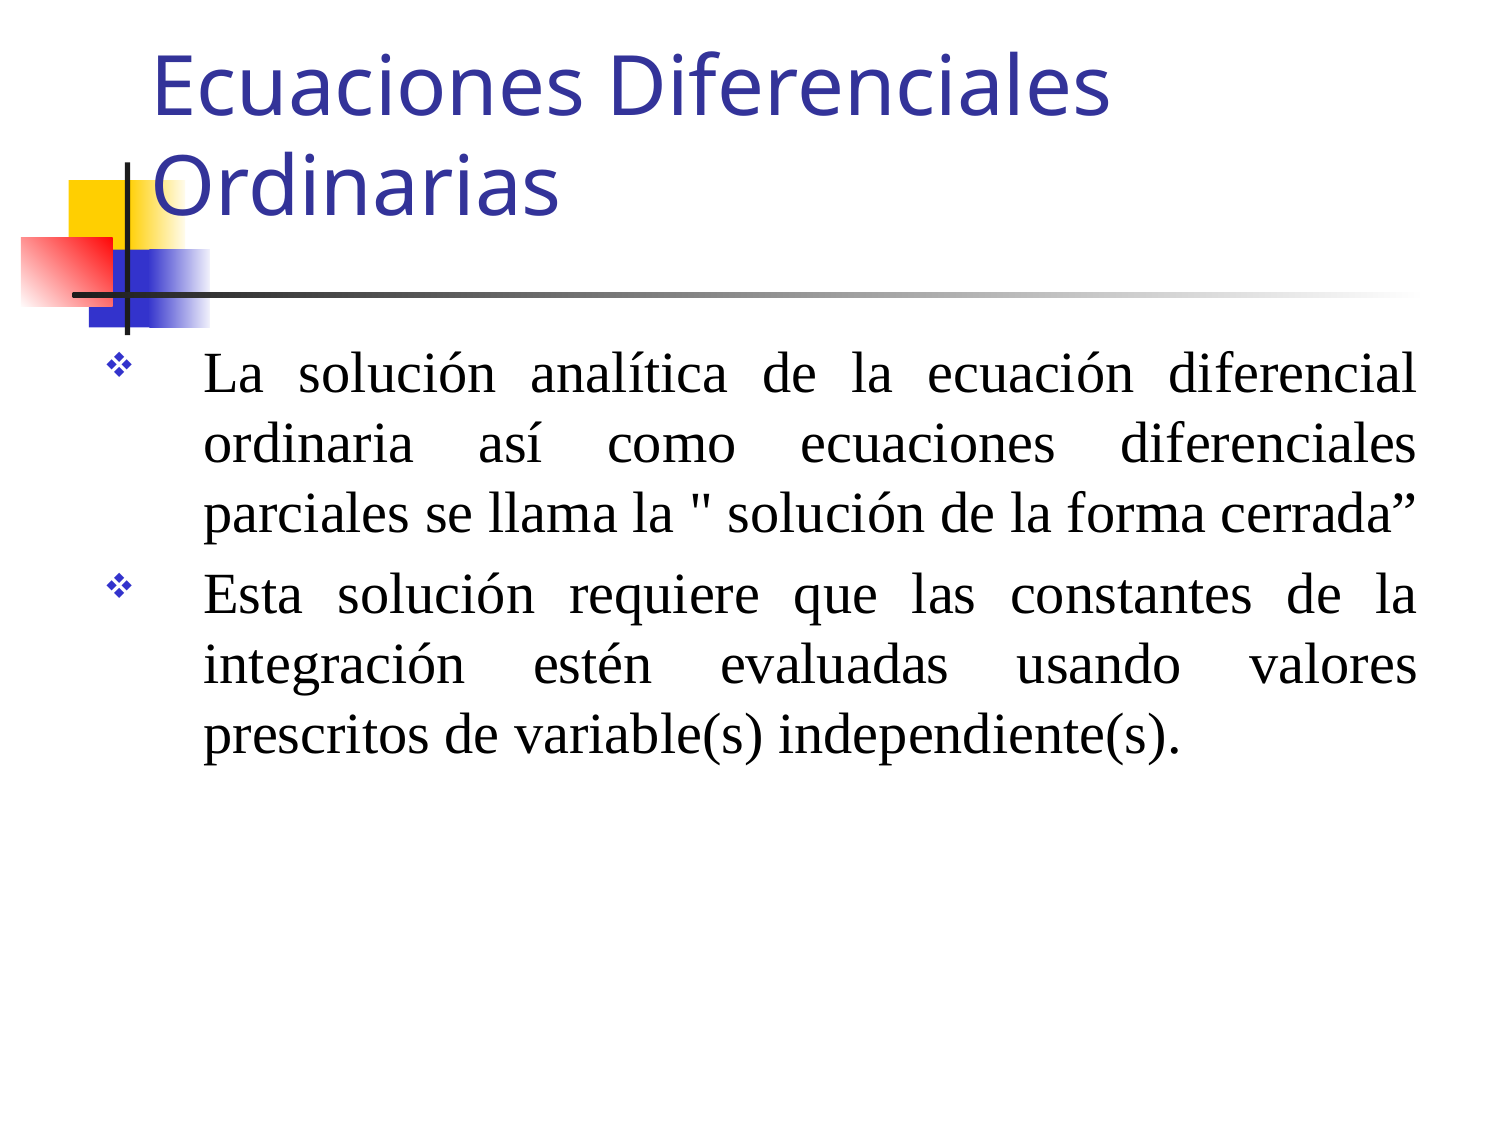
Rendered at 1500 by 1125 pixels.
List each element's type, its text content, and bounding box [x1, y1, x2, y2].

list La solución analítica de la ecuación diferencial ordinaria así como ecuaciones diferenciales parciales se llama la " solución de la forma cerrada” Esta solución requiere que las constantes de la integración estén evaluadas usando valores prescritos de variable(s) independiente(s). [88, 326, 1434, 1002]
title Ecuaciones Diferenciales Ordinarias [135, 0, 1500, 241]
